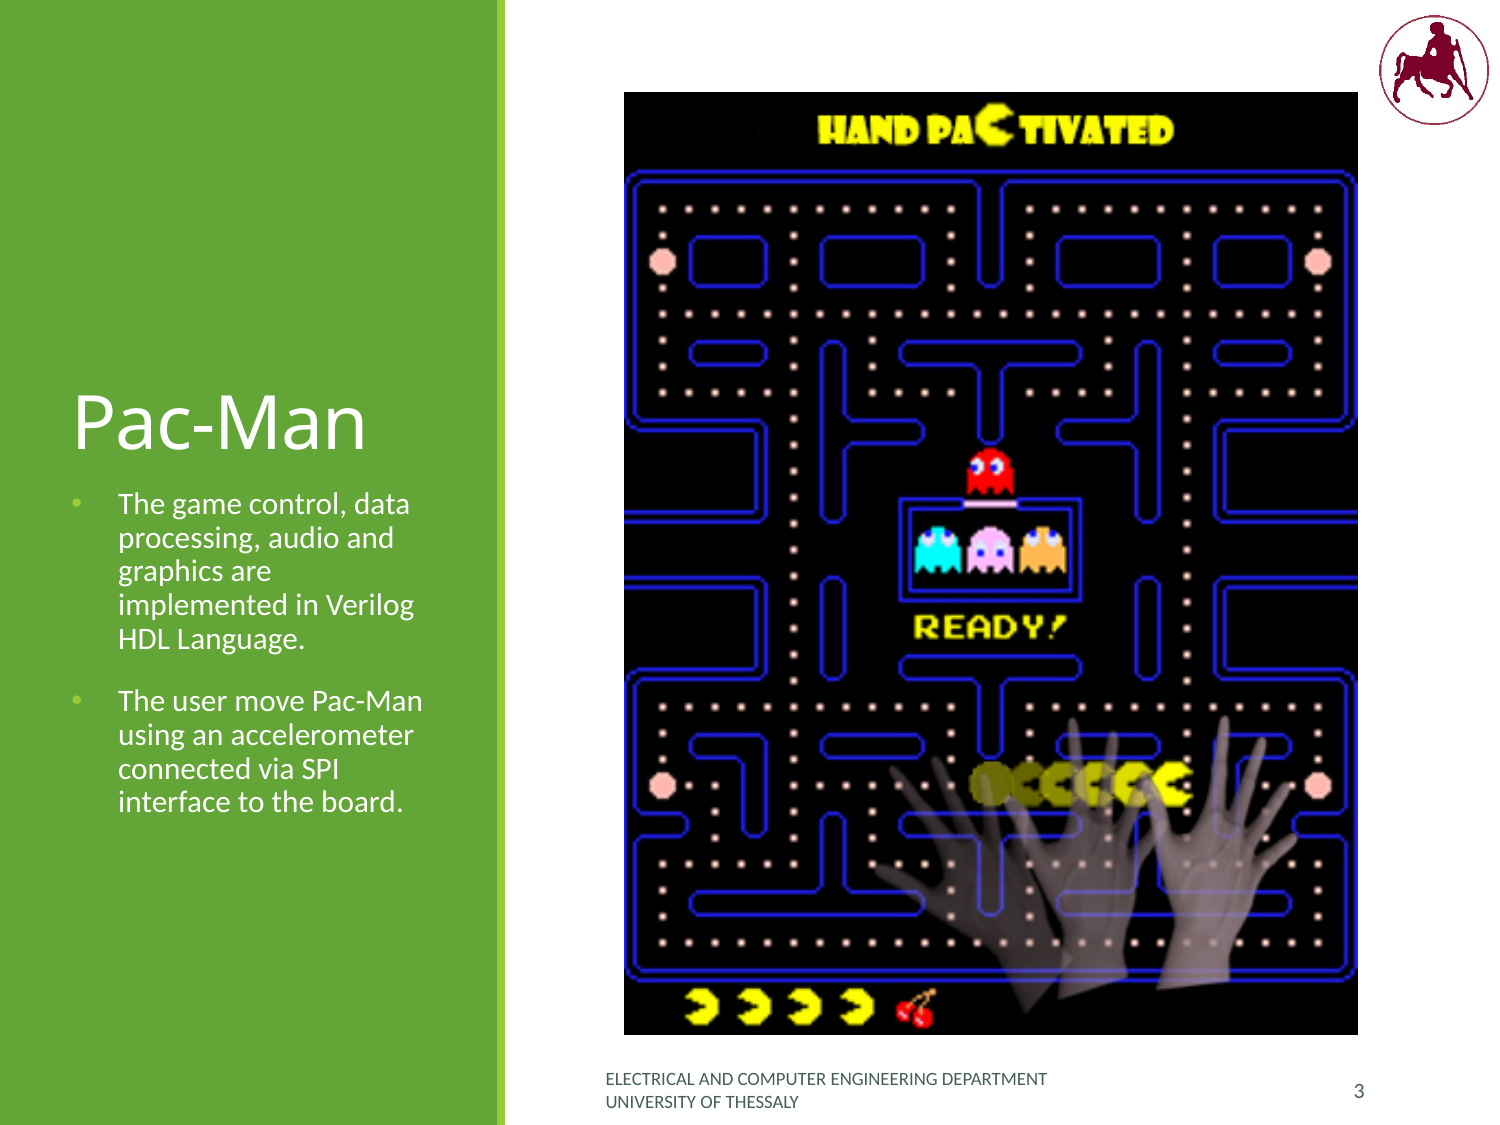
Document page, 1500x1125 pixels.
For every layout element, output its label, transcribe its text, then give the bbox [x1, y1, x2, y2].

title Pac-Man [56, 97, 451, 473]
slide_number 3 [1218, 1059, 1380, 1120]
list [624, 91, 1359, 1035]
list The game control, data processing, audio and graphics are implemented in Verilog HDL Language. The user move Pac-Man using an accelerometer connected via SPI interface to the board. [56, 479, 451, 1035]
picture [1378, 14, 1490, 125]
footer Electrical and Computer Engineering Department University of Thessaly [590, 1059, 1075, 1120]
